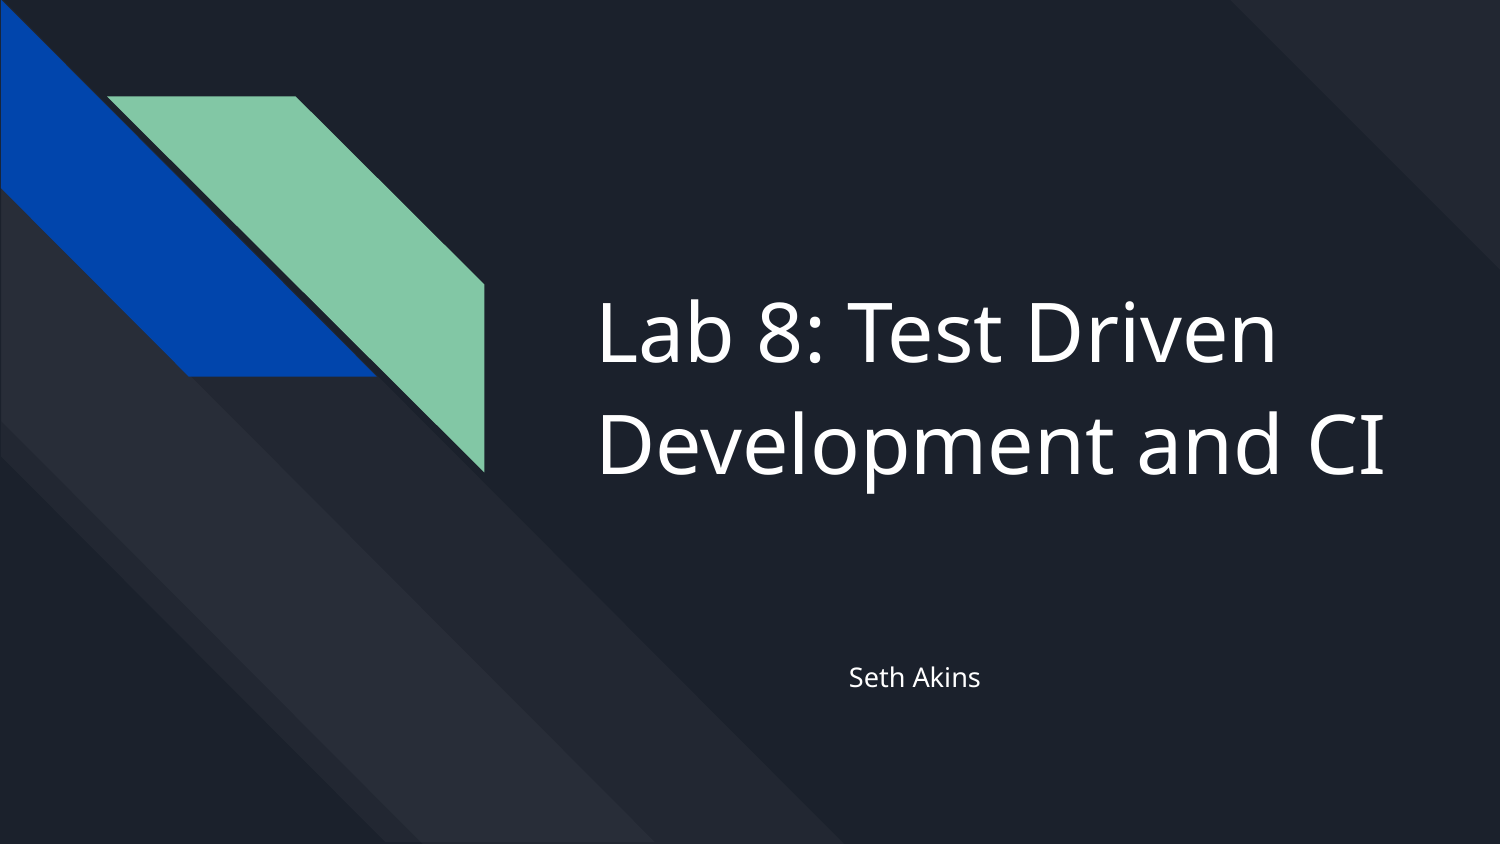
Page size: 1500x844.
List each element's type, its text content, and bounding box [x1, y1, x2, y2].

subtitle Seth Akins [833, 643, 1404, 727]
title Lab 8: Test Driven Development and CI [580, 258, 1404, 518]
